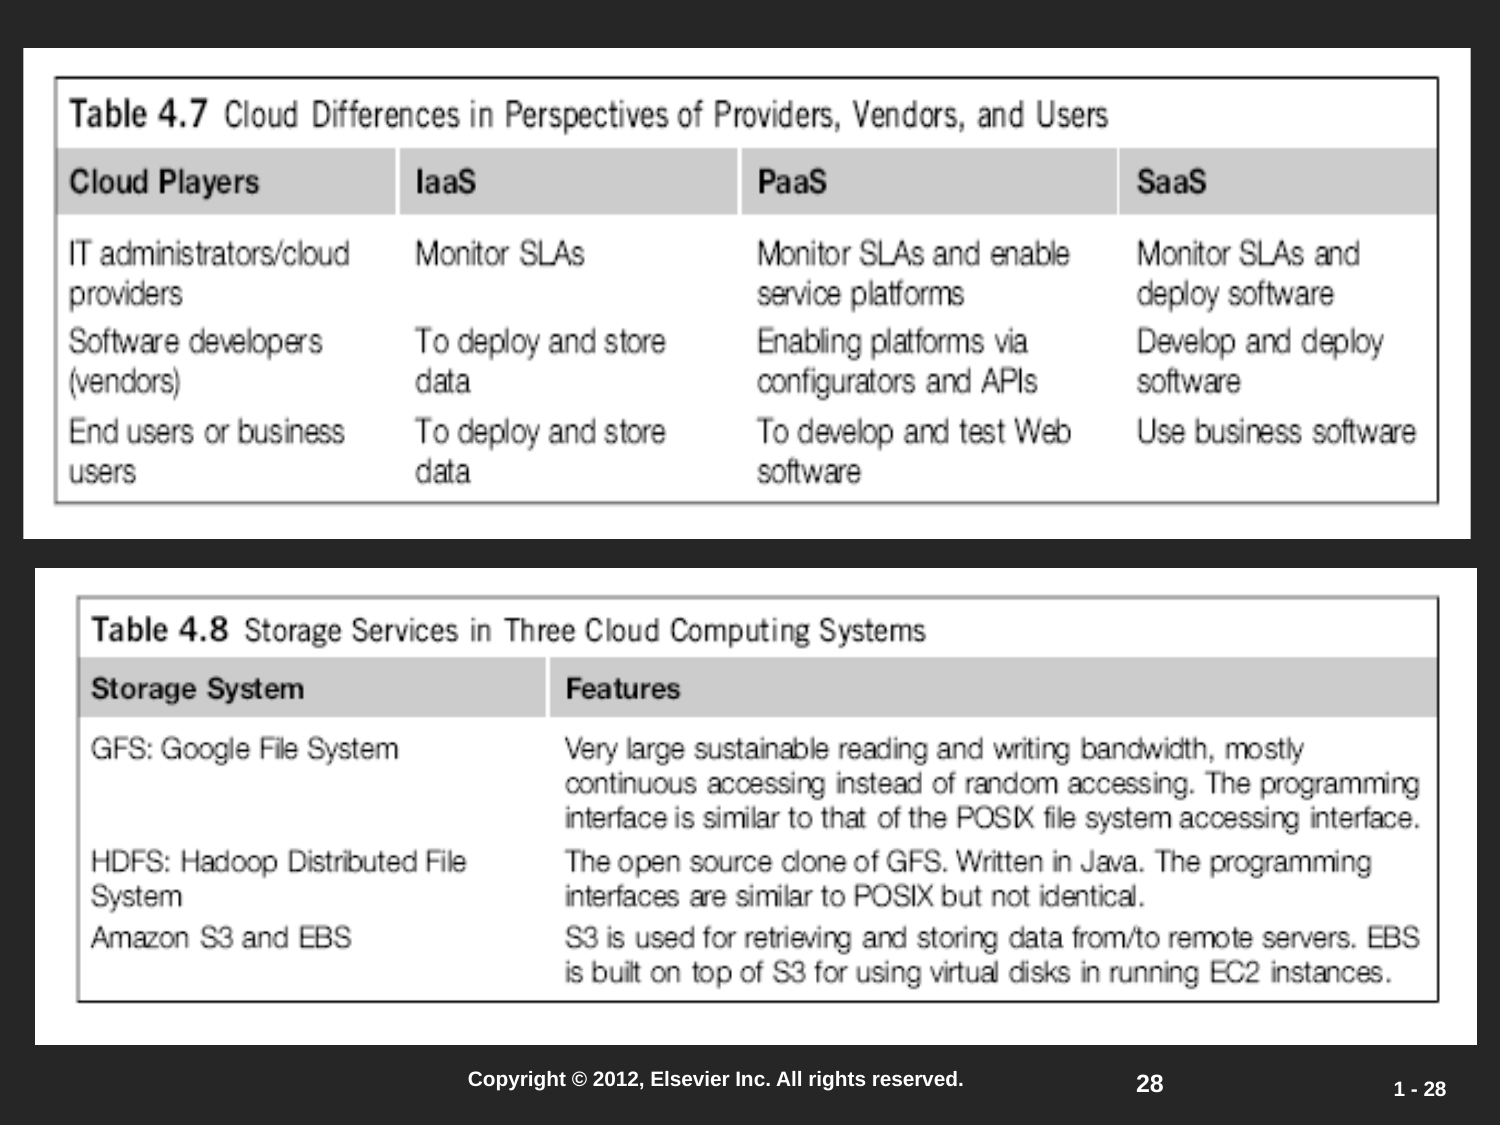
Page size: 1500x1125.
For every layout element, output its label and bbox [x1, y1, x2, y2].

picture [23, 48, 1471, 540]
picture [35, 568, 1477, 1045]
